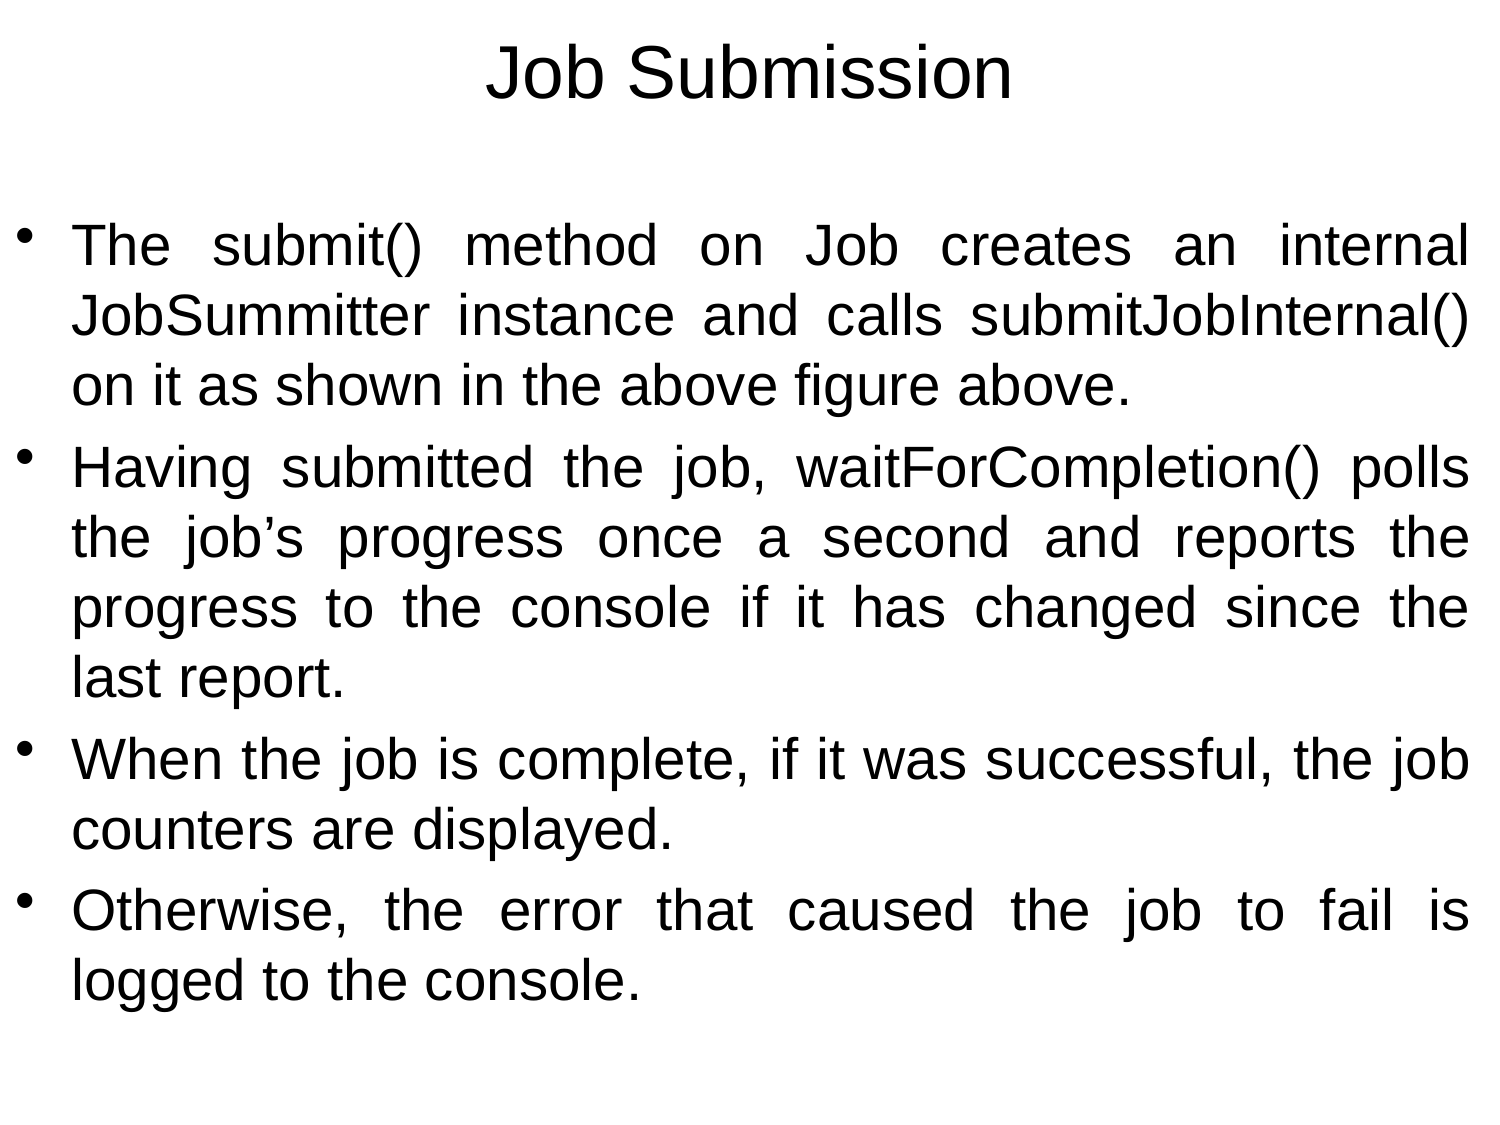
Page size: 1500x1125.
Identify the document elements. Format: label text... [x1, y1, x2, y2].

title Job Submission [49, 24, 1451, 113]
list The submit() method on Job creates an internal JobSummitter instance and calls submitJobInternal() on it as shown in the above figure above. Having submitted the job, waitForCompletion() polls the job’s progress once a second and reports the progress to the console if it has changed since the last report. When the job is complete, if it was successful, the job counters are displayed. Otherwise, the error that caused the job to fail is logged to the console. [0, 199, 1488, 1088]
